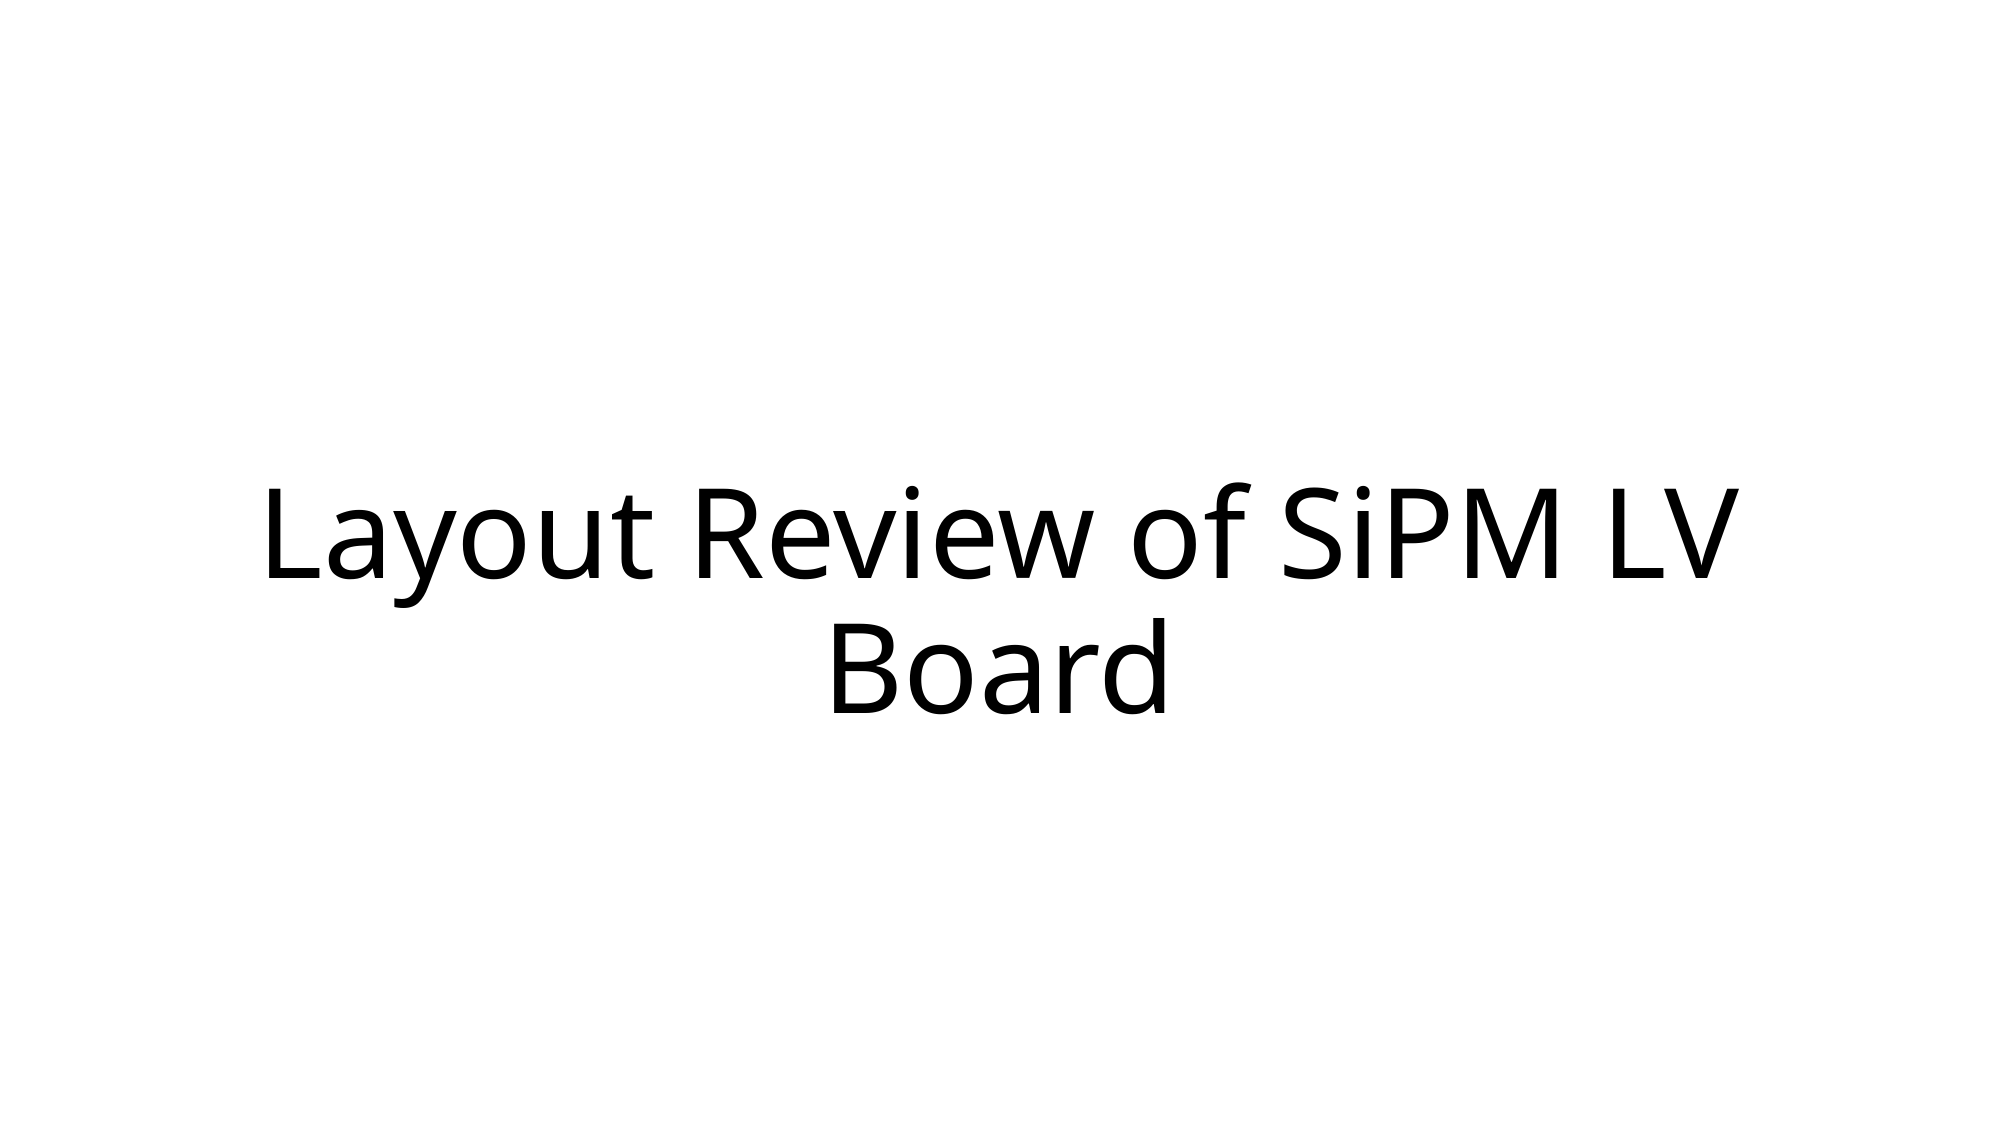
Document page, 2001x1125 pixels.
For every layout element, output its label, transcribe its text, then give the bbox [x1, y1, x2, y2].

title Layout Review of SiPM LV Board [136, 280, 1862, 749]
